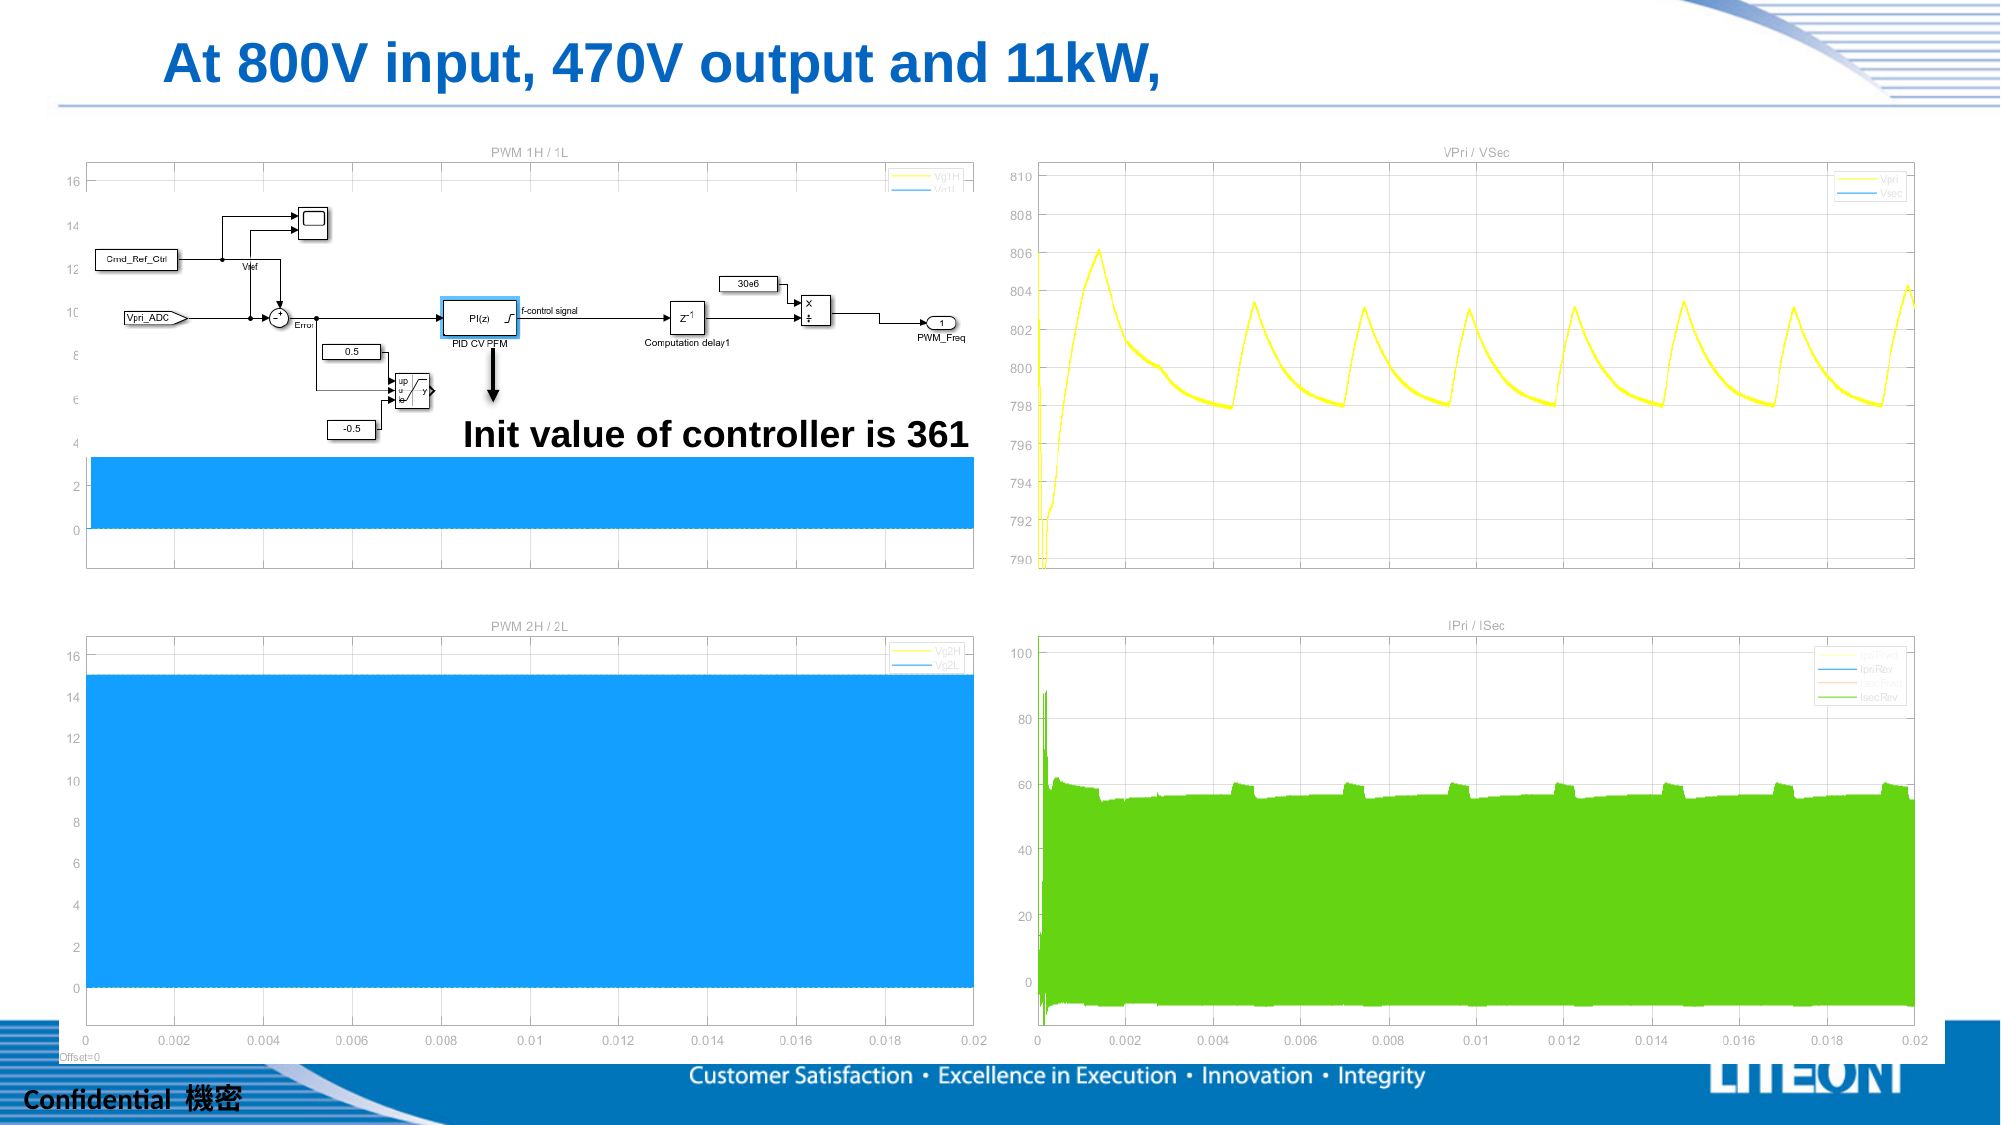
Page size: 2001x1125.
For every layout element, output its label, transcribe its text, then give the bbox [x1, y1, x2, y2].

picture [0, 0, 2001, 1125]
text_box At 800V input, 470V output and 11kW, [147, 19, 1282, 102]
